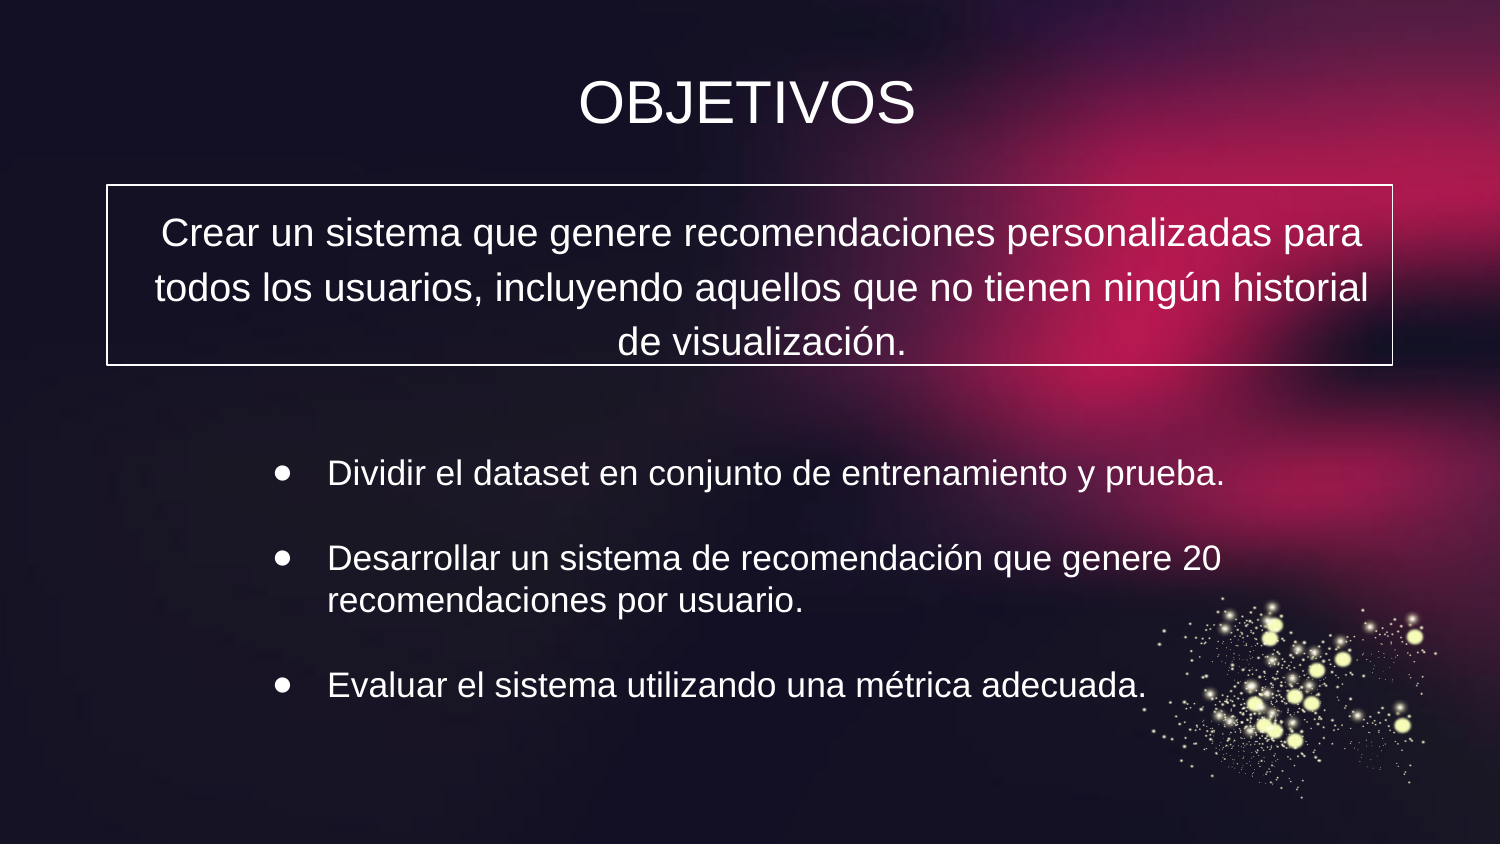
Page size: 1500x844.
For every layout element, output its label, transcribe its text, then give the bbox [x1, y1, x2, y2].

text_box Dividir el dataset en conjunto de entrenamiento y prueba. Desarrollar un sistema de recomendación que genere 20 recomendaciones por usuario. Evaluar el sistema utilizando una métrica adecuada. [237, 434, 1265, 758]
title OBJETIVOS [563, 48, 939, 143]
subtitle Crear un sistema que genere recomendaciones personalizadas para todos los usuarios, incluyendo aquellos que no tienen ningún historial de visualización. [107, 184, 1393, 366]
picture [0, 0, 1500, 844]
